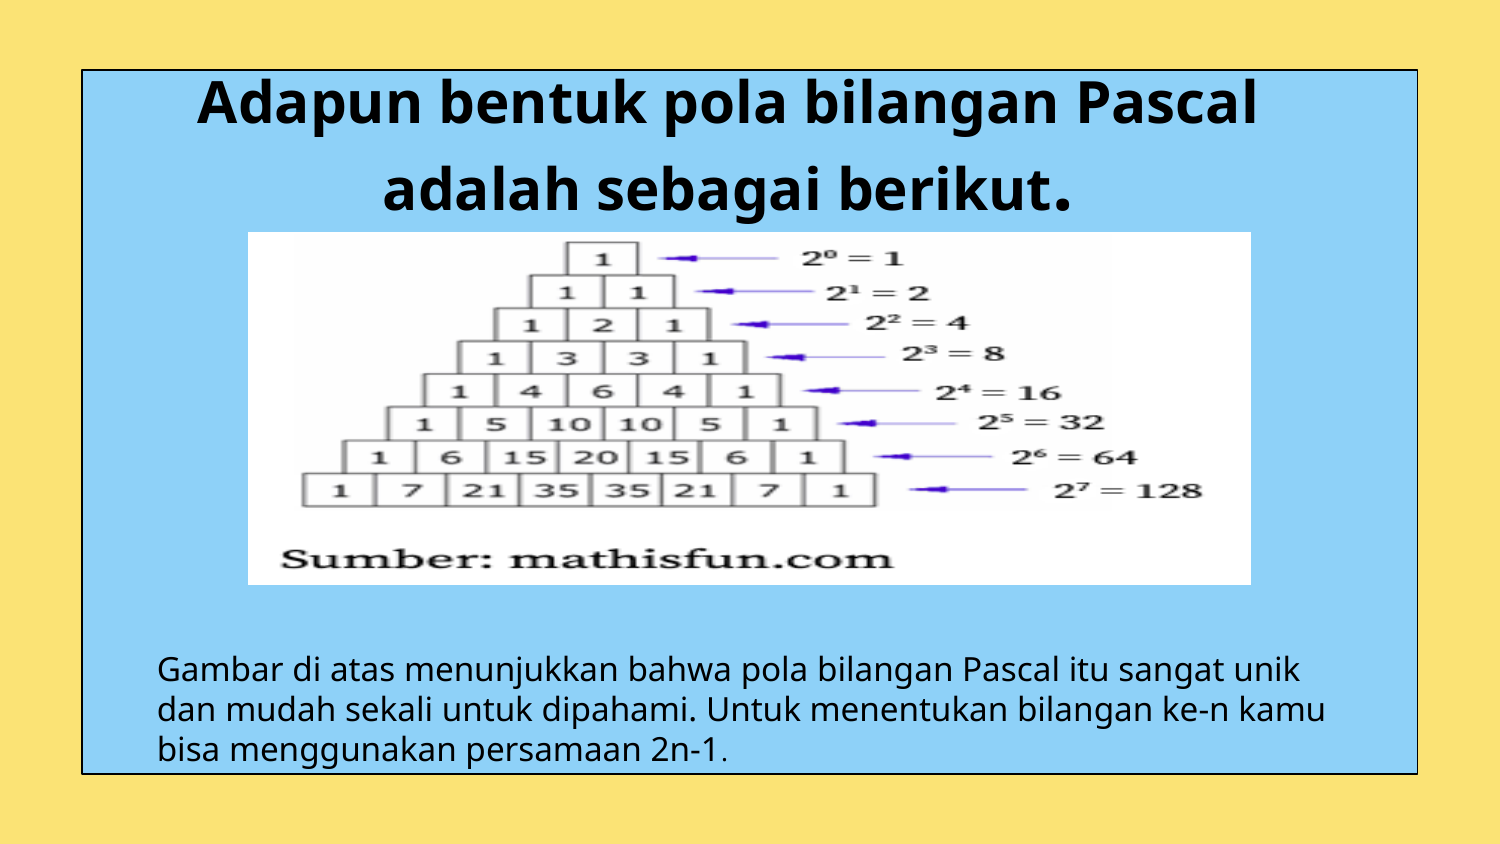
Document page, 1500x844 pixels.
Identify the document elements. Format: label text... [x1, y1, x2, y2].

list Gambar di atas menunjukkan bahwa pola bilangan Pascal itu sangat unik dan mudah sekali untuk dipahami. Untuk menentukan bilangan ke-n kamu bisa menggunakan persamaan 2n-1. [116, 633, 1382, 756]
title Adapun bentuk pola bilangan Pascal adalah sebagai berikut. [139, 105, 1318, 185]
picture [248, 232, 1251, 586]
